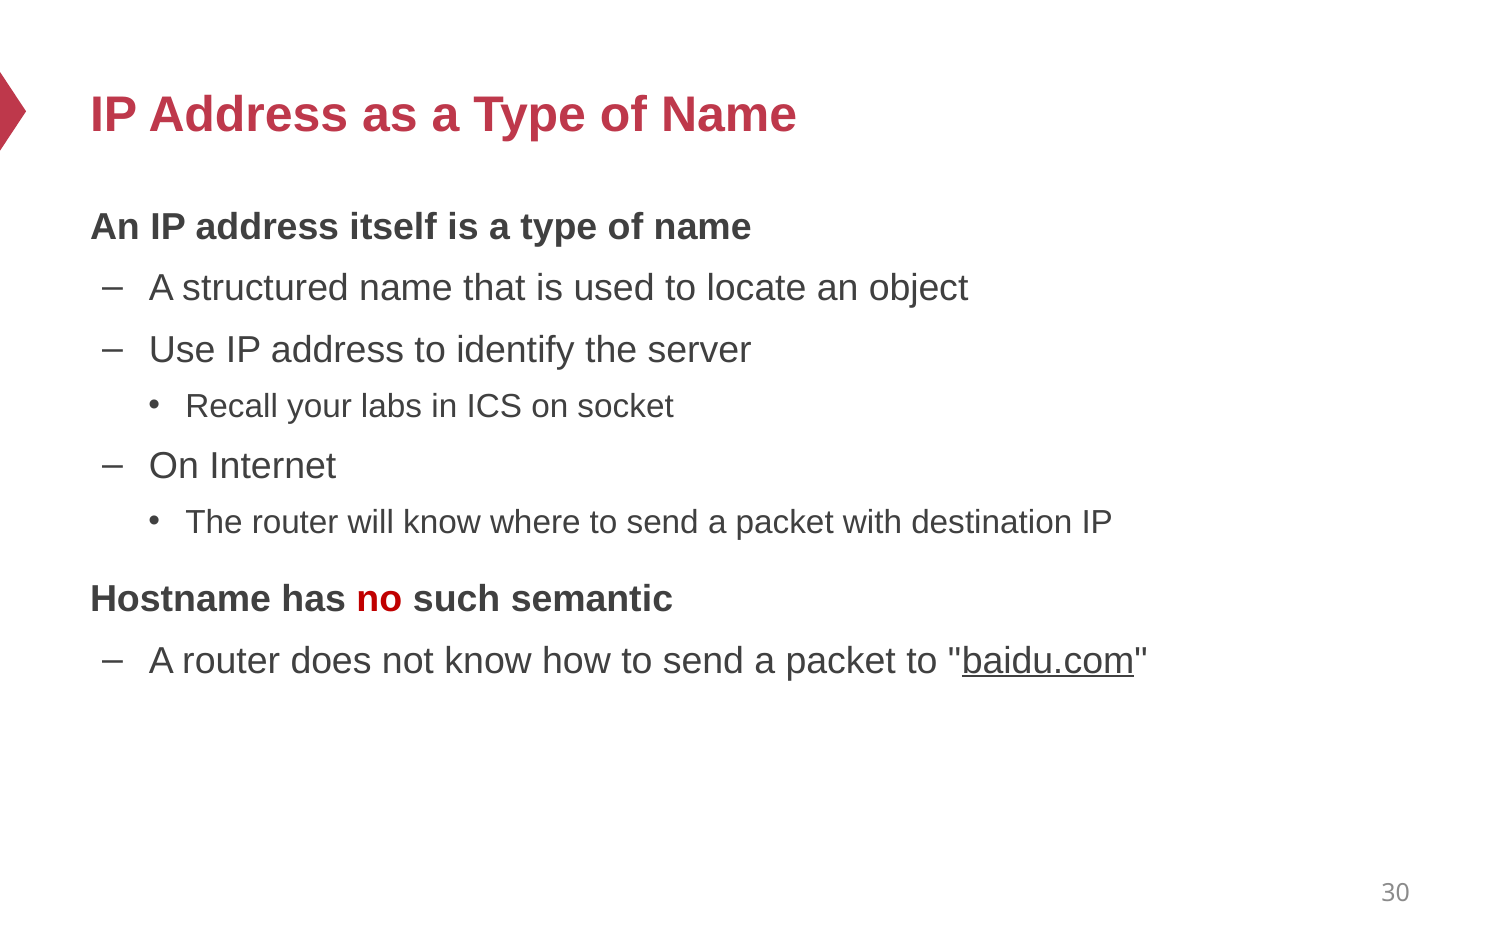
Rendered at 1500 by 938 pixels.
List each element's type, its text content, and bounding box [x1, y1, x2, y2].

slide_number 30 [1074, 868, 1425, 919]
title IP Address as a Type of Name [75, 37, 1425, 185]
list An IP address itself is a type of name A structured name that is used to locate an object Use IP address to identify the server Recall your labs in ICS on socket On Internet The router will know where to send a packet with destination IP Hostname has no such semantic A router does not know how to send a packet to "baidu.com" [75, 185, 1425, 883]
